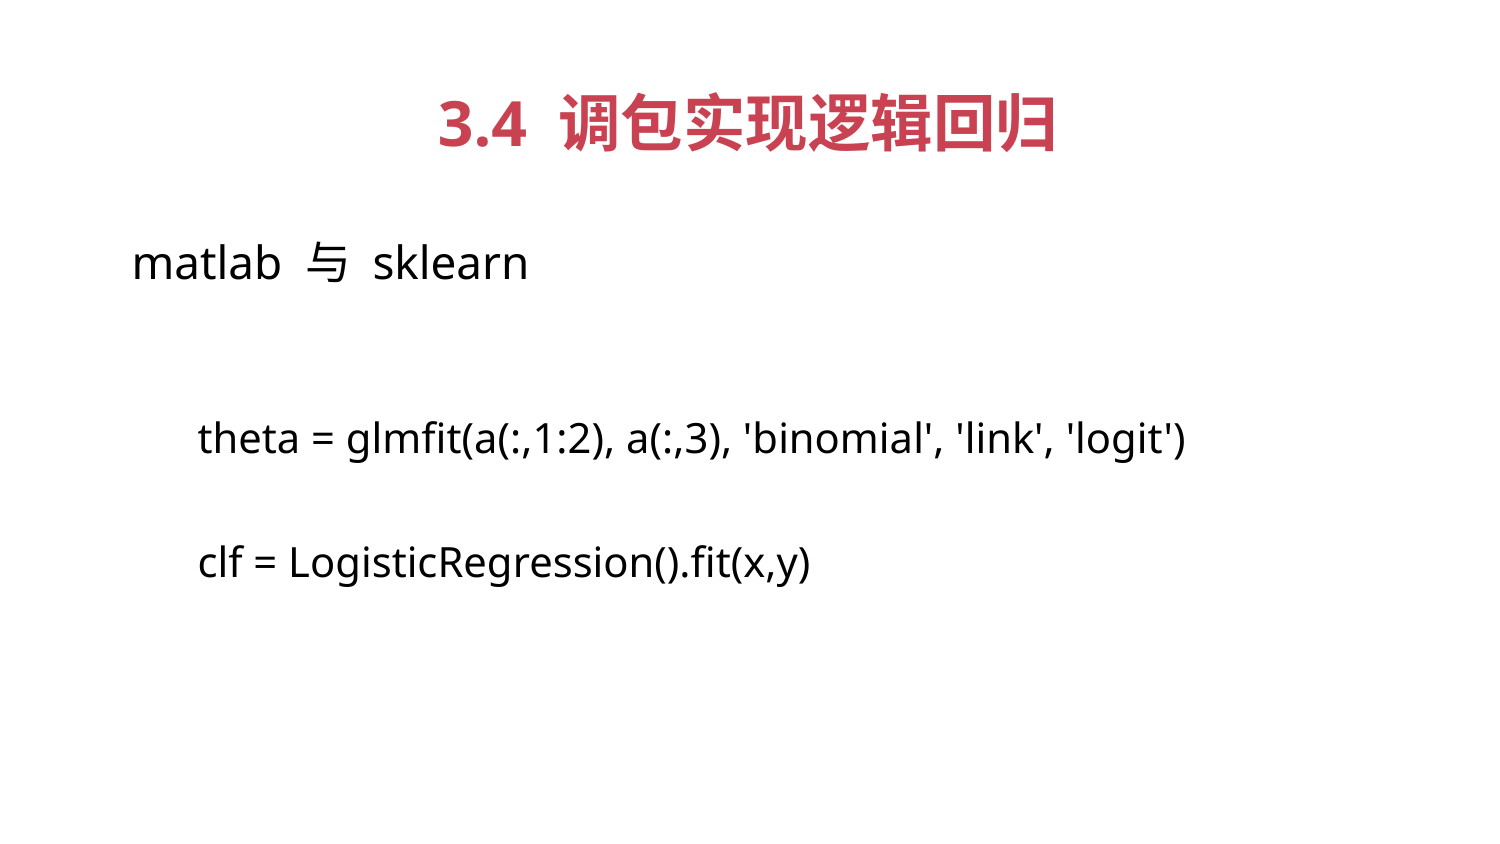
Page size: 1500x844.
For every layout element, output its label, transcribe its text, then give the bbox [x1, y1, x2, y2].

text_box theta = glmfit(a(:,1:2), a(:,3), 'binomial', 'link', 'logit') [182, 404, 1258, 469]
text_box matlab 与 sklearn [116, 225, 545, 296]
text_box 3.4 调包实现逻辑回归 [422, 76, 1074, 167]
text_box clf = LogisticRegression().fit(x,y) [183, 528, 918, 593]
